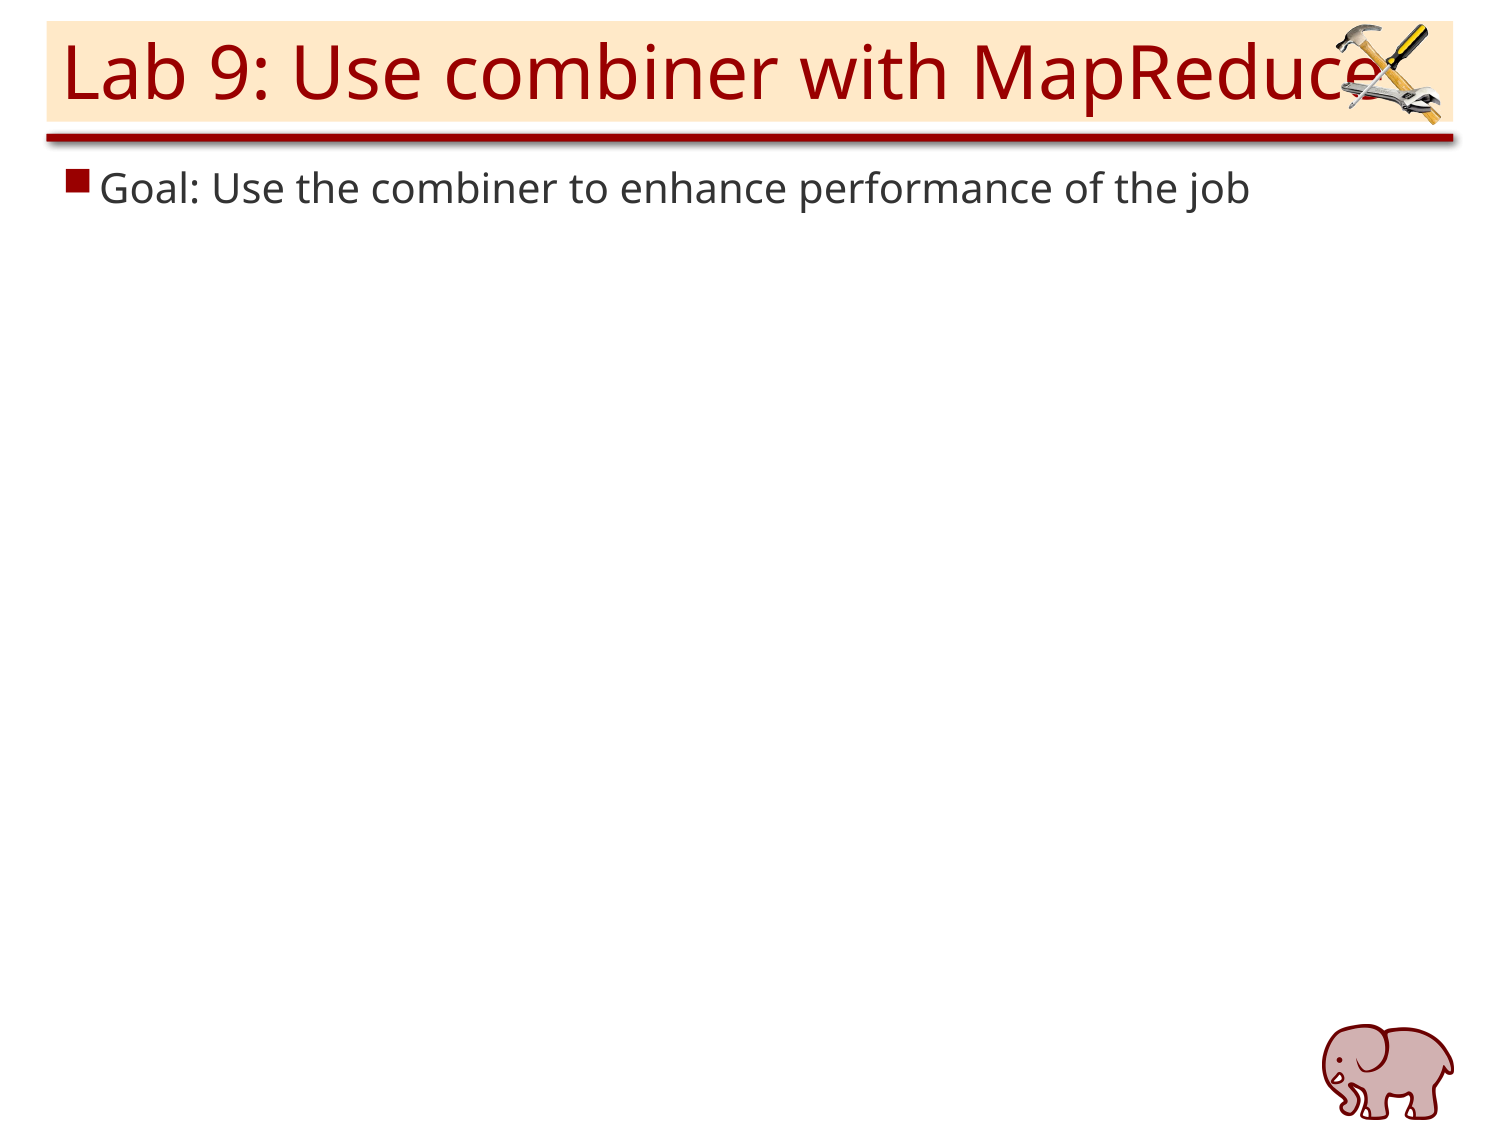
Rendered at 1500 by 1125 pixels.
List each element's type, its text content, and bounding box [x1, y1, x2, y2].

picture [1327, 15, 1452, 132]
list Goal: Use the combiner to enhance performance of the job [46, 154, 1454, 1041]
title Lab 9: Use combiner with MapReduce [46, 21, 1327, 122]
